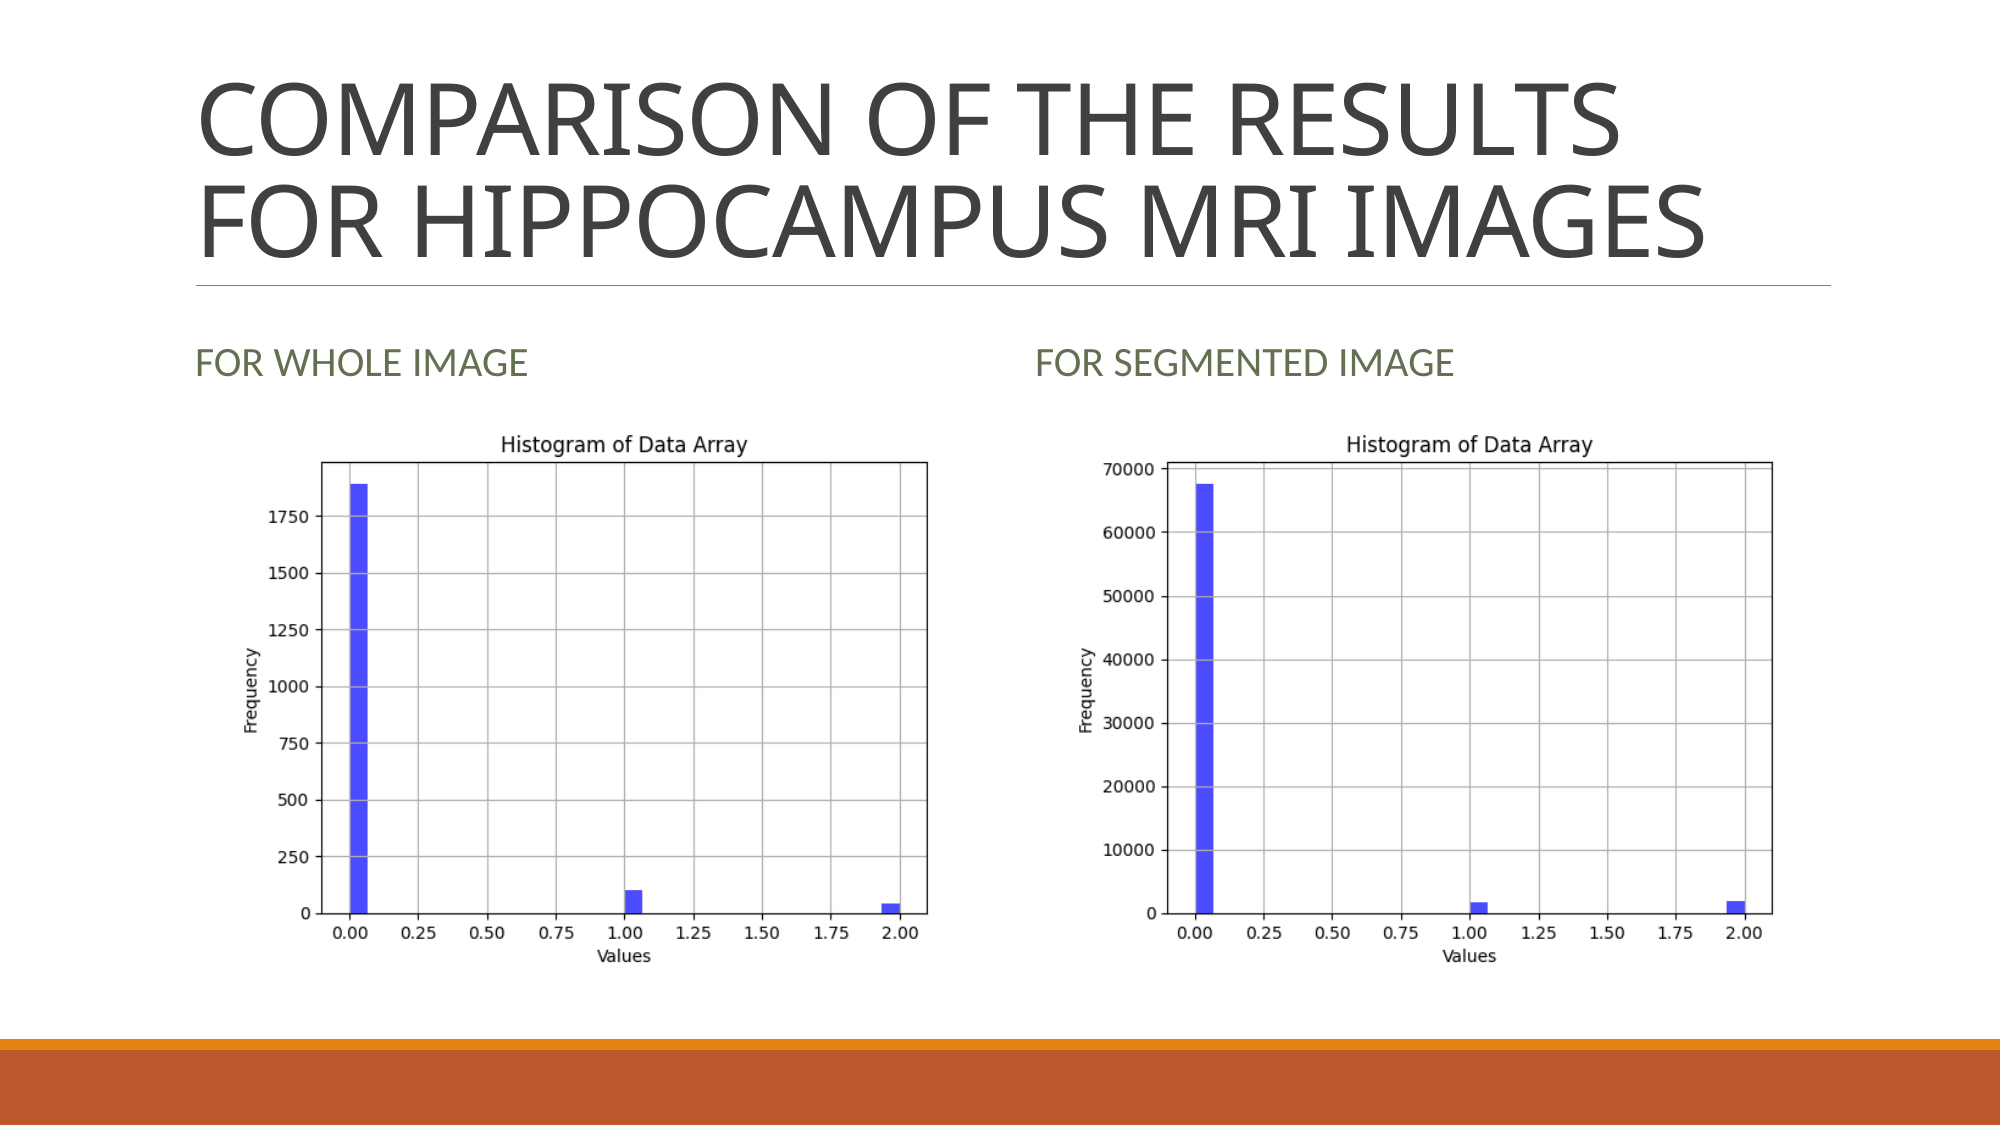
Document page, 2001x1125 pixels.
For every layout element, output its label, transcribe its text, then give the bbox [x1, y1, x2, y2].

list FOR SEGMENTED IMAGE [1020, 302, 1830, 424]
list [231, 423, 939, 979]
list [1065, 423, 1785, 979]
list FOR WHOLE IMAGE [180, 302, 990, 424]
title COMPARISON OF THE RESULTS FOR HIPPOCAMPUS MRI IMAGES [180, 47, 1830, 285]
